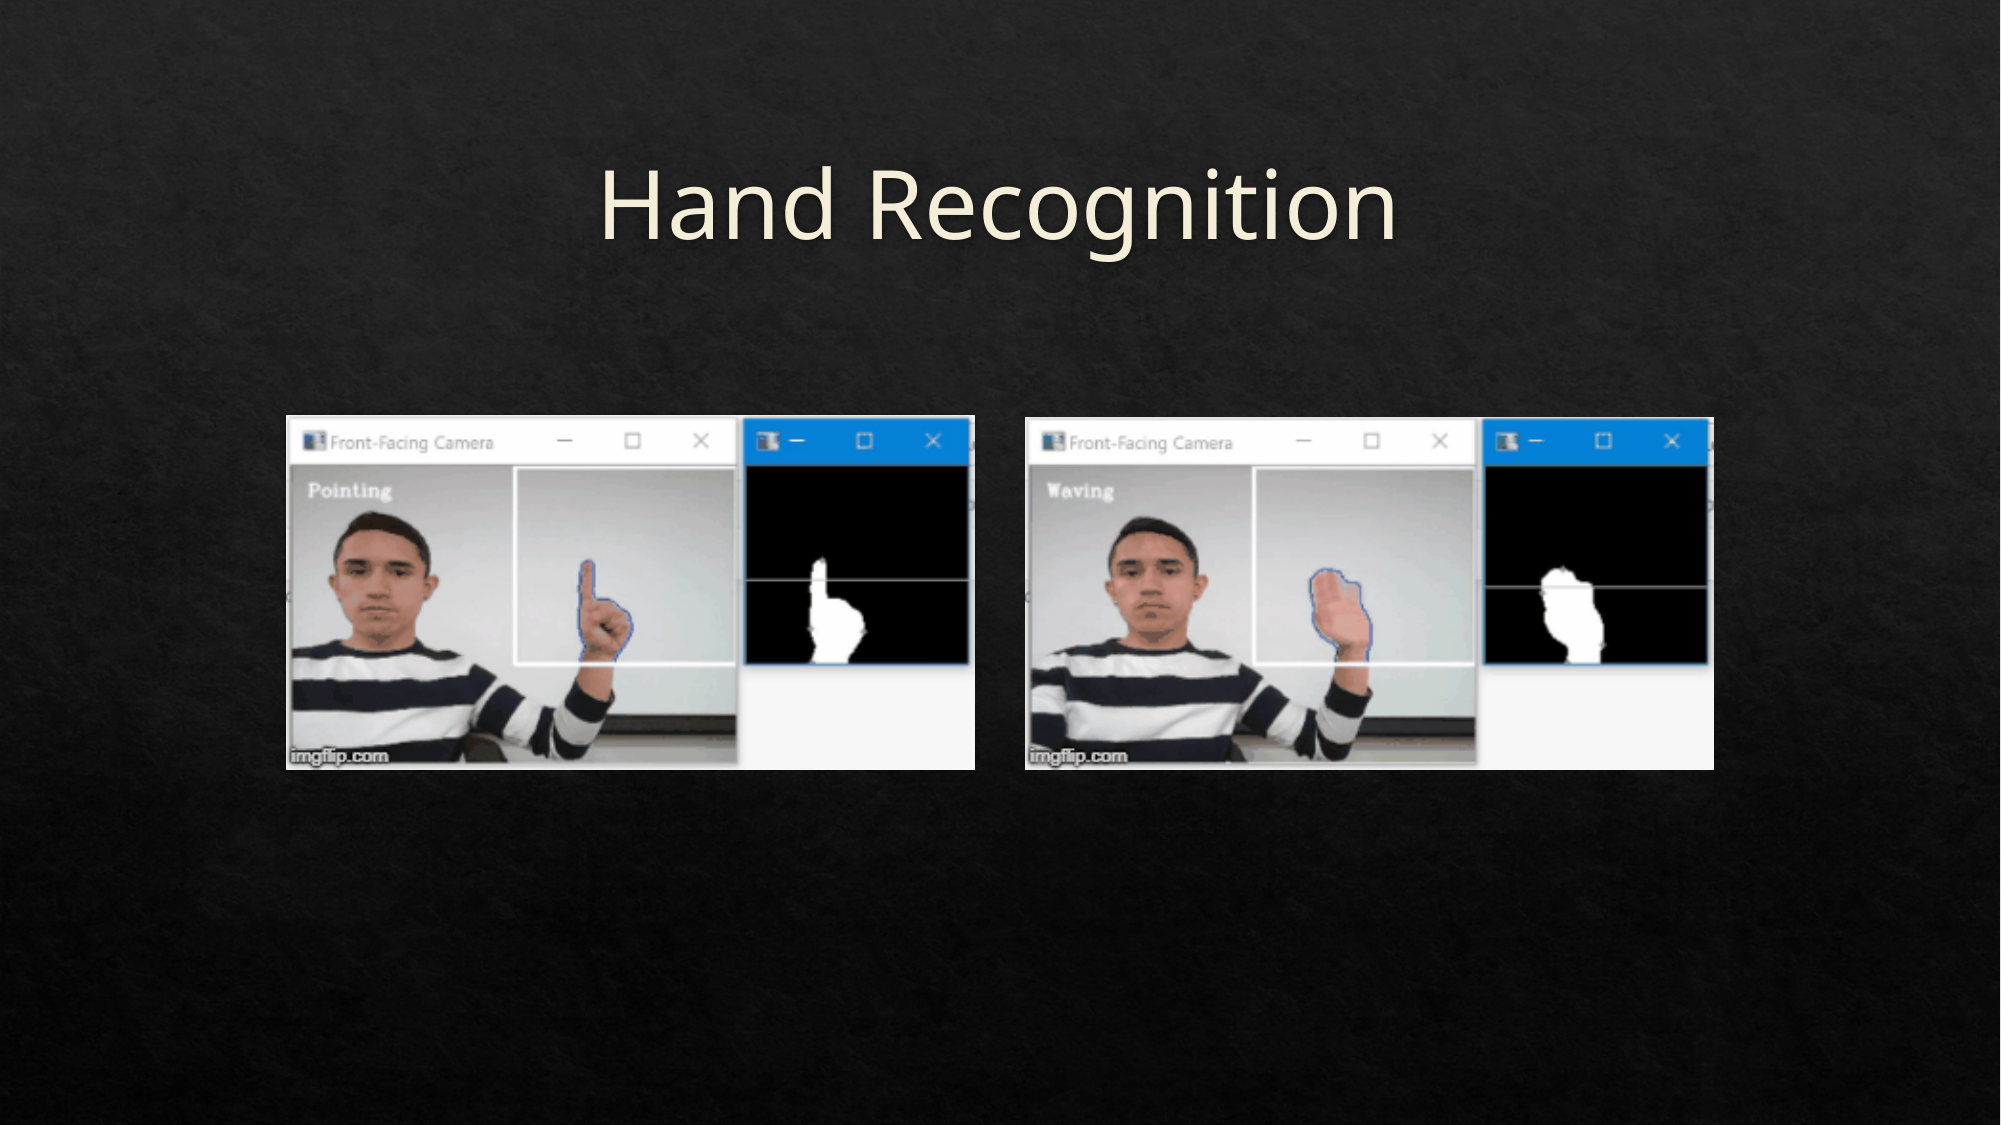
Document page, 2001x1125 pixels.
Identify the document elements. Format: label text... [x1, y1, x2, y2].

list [286, 415, 975, 770]
title Hand Recognition [149, 105, 1849, 312]
picture [1025, 417, 1714, 770]
